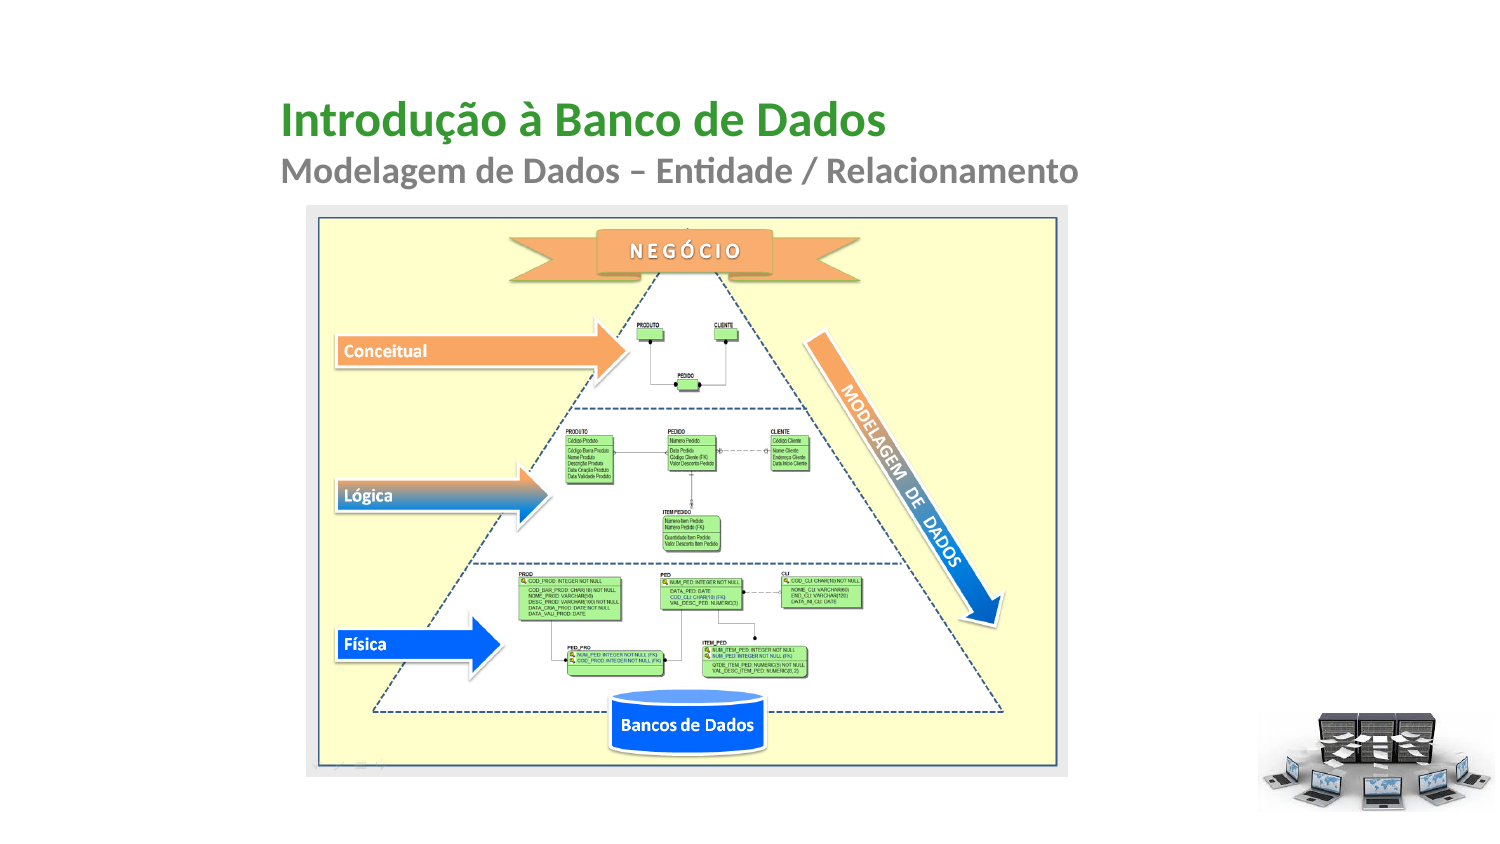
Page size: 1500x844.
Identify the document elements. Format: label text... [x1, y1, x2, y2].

picture [305, 205, 1068, 777]
text_box Introdução à Banco de Dados Modelagem de Dados – Entidade / Relacionamento [265, 78, 1425, 233]
picture [1258, 713, 1495, 812]
